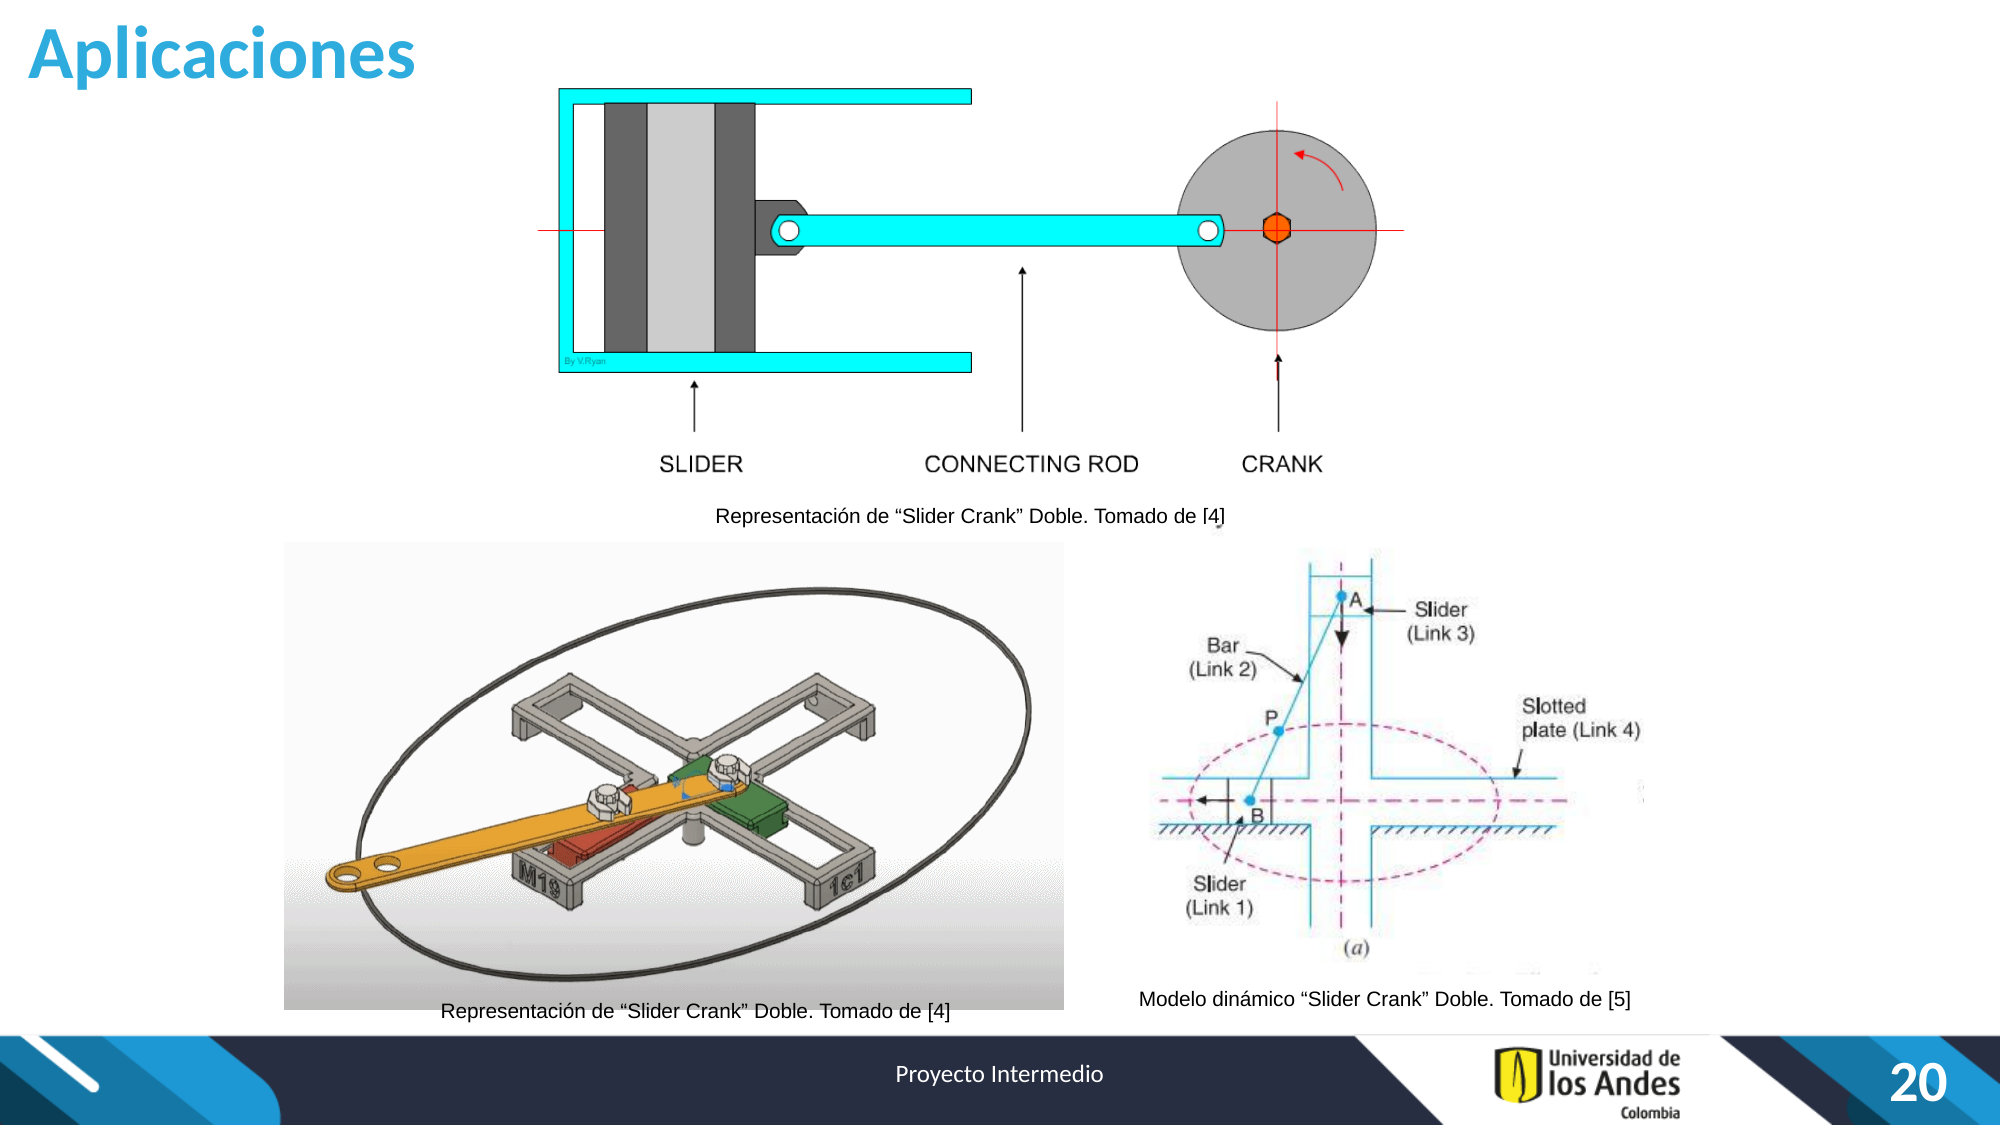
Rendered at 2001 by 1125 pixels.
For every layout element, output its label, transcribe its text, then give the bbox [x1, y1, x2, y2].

slide_number 20 [1513, 1048, 1964, 1109]
title Aplicaciones [13, 9, 1739, 99]
text_box Modelo dinámico “Slider Crank” Doble. Tomado de [5] [1112, 978, 1658, 1061]
text_box Representación de “Slider Crank” Doble. Tomado de [4] [265, 990, 1127, 1073]
picture [0, 0, 2000, 1125]
footer Proyecto Intermedio [662, 1061, 1338, 1103]
text_box Representación de “Slider Crank” Doble. Tomado de [4] [539, 515, 1401, 578]
